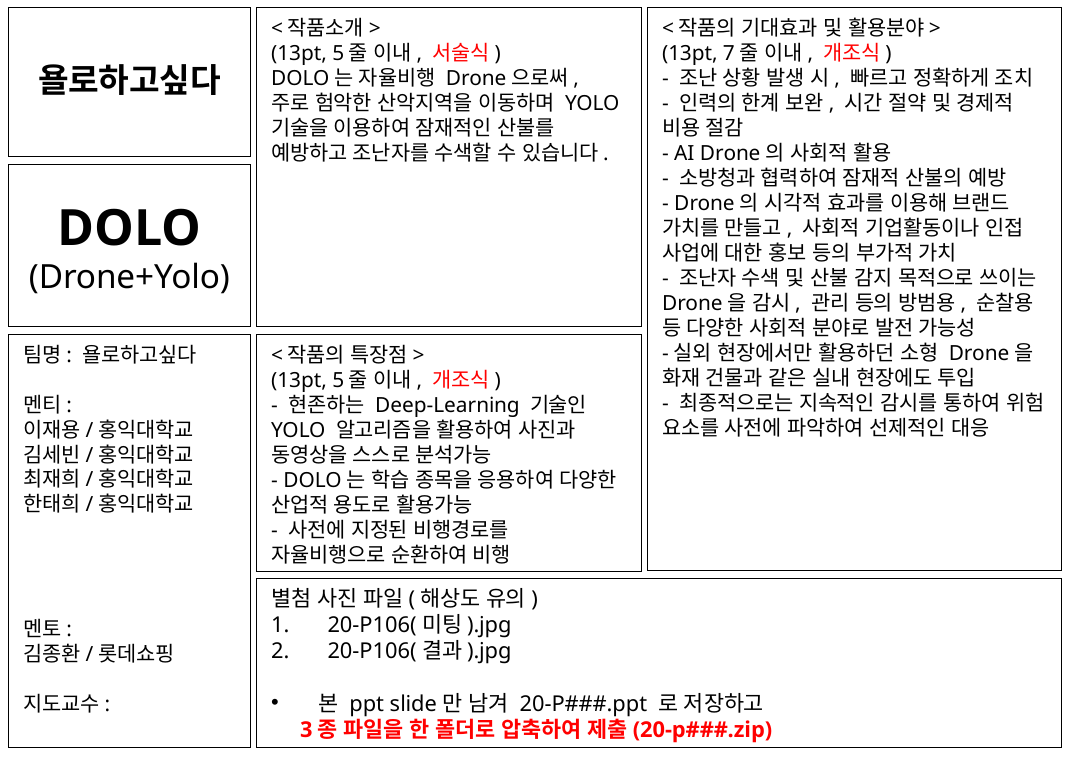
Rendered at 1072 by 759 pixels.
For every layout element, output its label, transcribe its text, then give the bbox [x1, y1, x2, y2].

text_box <작품소개> (13pt, 5줄 이내, 서술식) DOLO는 자율비행 Drone으로써, 주로 험악한 산악지역을 이동하며 YOLO기술을 이용하여 잠재적인 산불를 예방하고 조난자를 수색할 수 있습니다. [256, 7, 642, 327]
text_box 욜로하고싶다 [8, 7, 251, 157]
text_box 팀명: 욜로하고싶다 멘티: 이재용/홍익대학교 김세빈/홍익대학교 최재희/홍익대학교 한태희/홍익대학교 멘토: 김종환/롯데쇼핑 지도교수: [8, 334, 251, 748]
text_box 별첨 사진 파일(해상도 유의) 20-P106(미팅).jpg 20-P106(결과).jpg 본 ppt slide만 남겨 20-P###.ppt 로 저장하고 3종 파일을 한 폴더로 압축하여 제출(20-p###.zip) [256, 578, 1062, 748]
text_box <작품의 특장점> (13pt, 5줄 이내, 개조식) - 현존하는 Deep-Learning 기술인 YOLO 알고리즘을 활용하여 사진과 동영상을 스스로 분석가능 - DOLO는 학습 종목을 응용하여 다양한 산업적 용도로 활용가능 - 사전에 지정된 비행경로를 자율비행으로 순환하여 비행 [256, 334, 642, 572]
text_box <작품의 기대효과 및 활용분야> (13pt, 7줄 이내, 개조식) - 조난 상황 발생 시, 빠르고 정확하게 조치 - 인력의 한계 보완, 시간 절약 및 경제적 비용 절감 - AI Drone의 사회적 활용 - 소방청과 협력하여 잠재적 산불의 예방 - Drone의 시각적 효과를 이용해 브랜드 가치를 만들고, 사회적 기업활동이나 인접 사업에 대한 홍보 등의 부가적 가치 - 조난자 수색 및 산불 감지 목적으로 쓰이는 Drone을 감시, 관리 등의 방범용, 순찰용 등 다양한 사회적 분야로 발전 가능성 -실외 현장에서만 활용하던 소형 Drone을 화재 건물과 같은 실내 현장에도 투입 - 최종적으로는 지속적인 감시를 통하여 위험 요소를 사전에 파악하여 선제적인 대응 [647, 7, 1062, 571]
text_box DOLO (Drone+Yolo) [8, 164, 251, 327]
